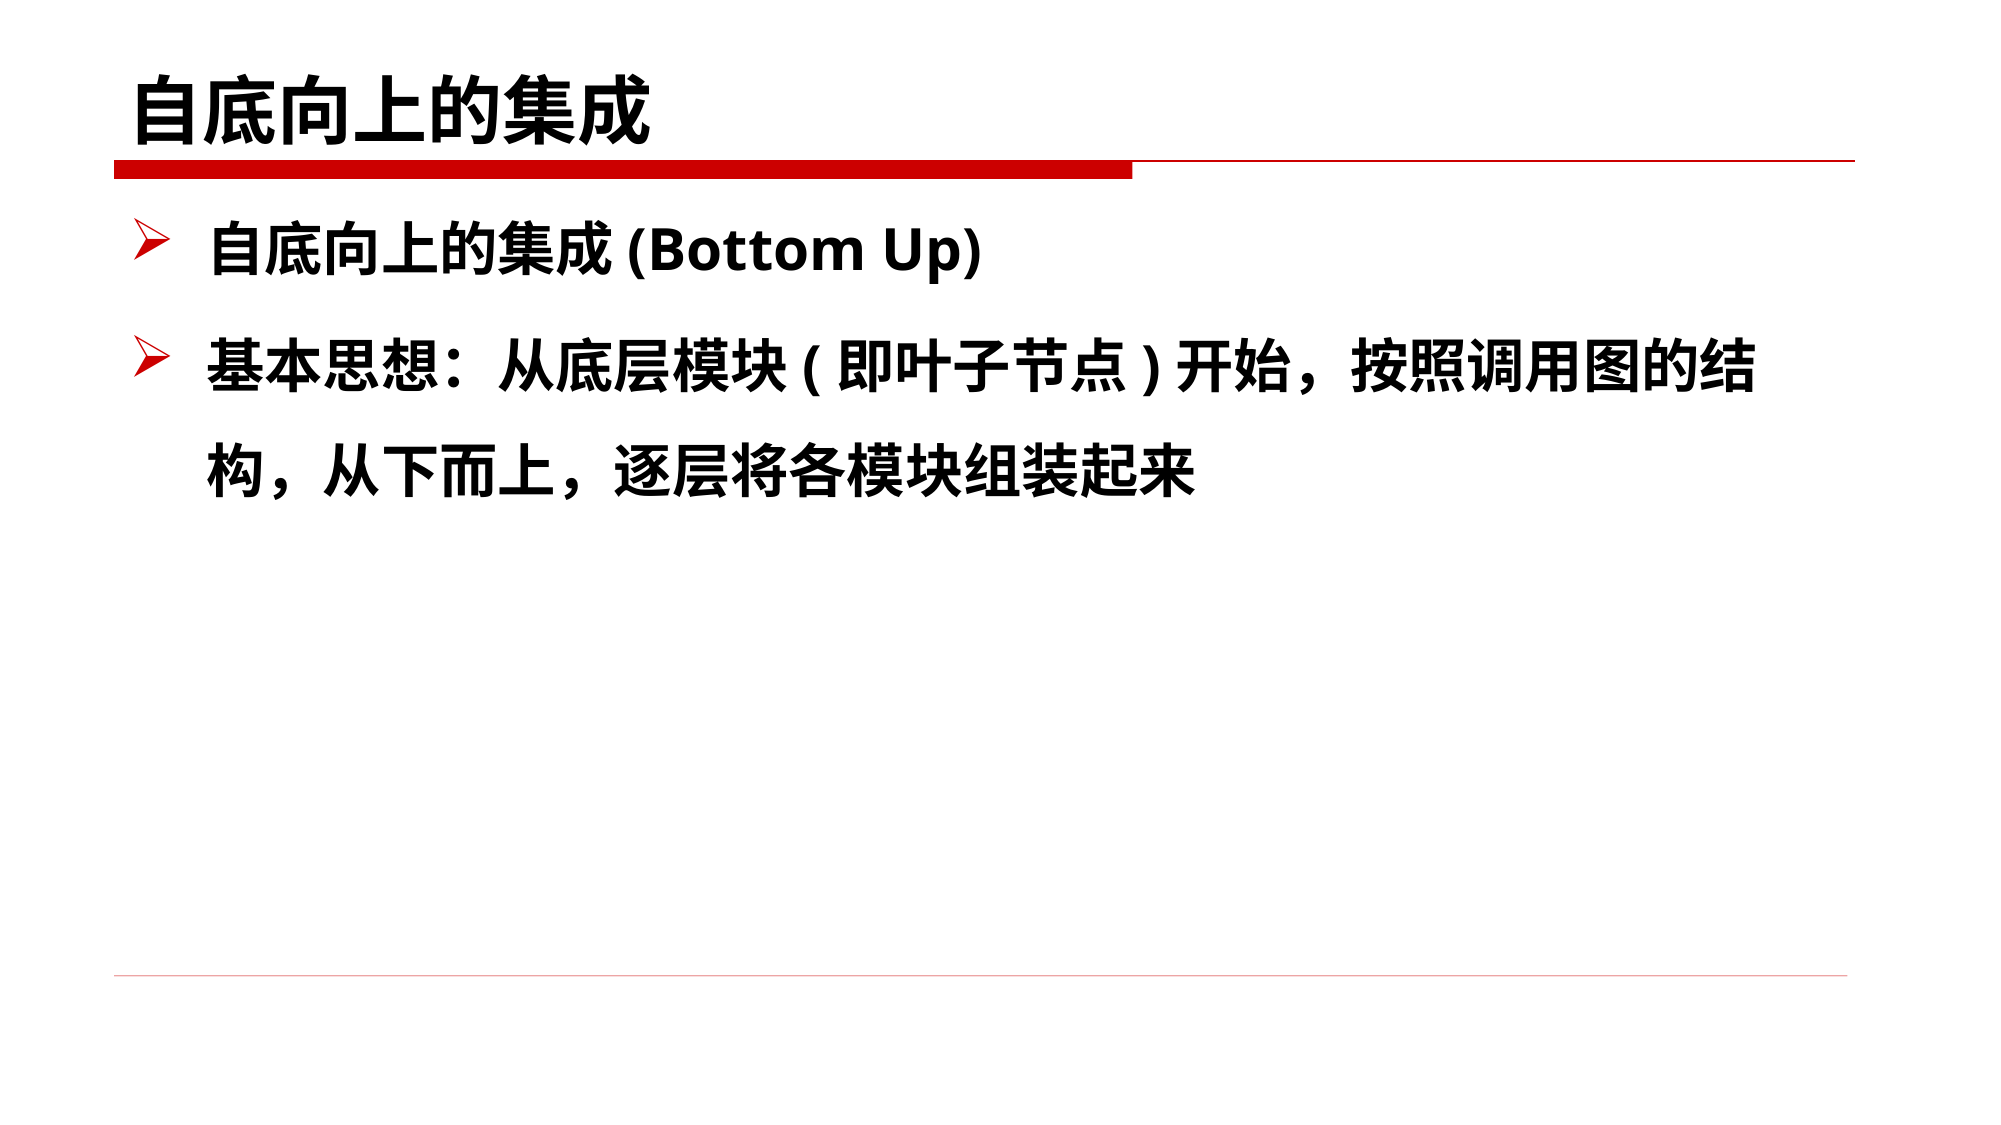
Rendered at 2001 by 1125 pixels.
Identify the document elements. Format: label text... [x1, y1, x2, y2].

title 自底向上的集成 [112, 42, 1863, 161]
list 自底向上的集成(Bottom Up) 基本思想：从底层模块(即叶子节点)开始，按照调用图的结构，从下而上，逐层将各模块组装起来 [114, 169, 1865, 870]
